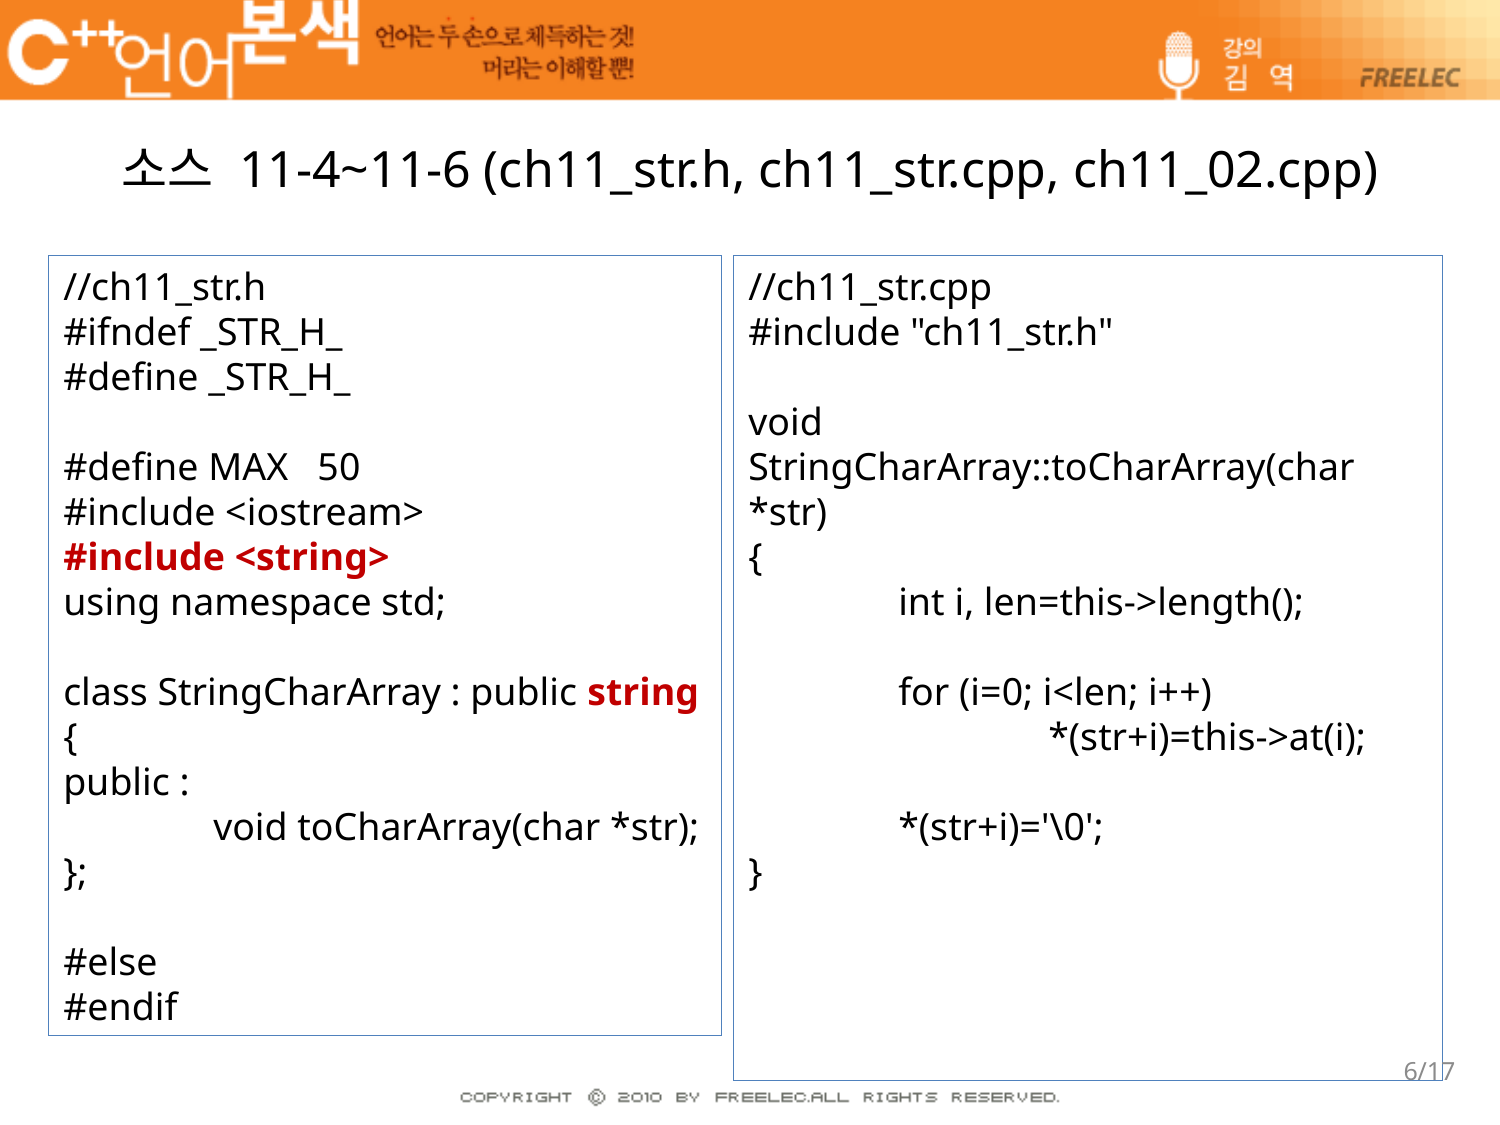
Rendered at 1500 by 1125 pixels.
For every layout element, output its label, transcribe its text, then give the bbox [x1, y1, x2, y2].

slide_number 6/17 [1074, 1042, 1471, 1103]
text_box //ch11_str.cpp #include "ch11_str.h" void StringCharArray::toCharArray(char *str) { int i, len=this->length(); for (i=0; i<len; i++) *(str+i)=this->at(i); *(str+i)='\0'; } [733, 255, 1443, 1081]
title 소스 11-4~11-6 (ch11_str.h, ch11_str.cpp, ch11_02.cpp) [29, 101, 1471, 233]
text_box //ch11_str.h #ifndef _STR_H_ #define _STR_H_ #define MAX 50 #include <iostream> #include <string> using namespace std; class StringCharArray : public string { public : void toCharArray(char *str); }; #else #endif [48, 255, 722, 1036]
picture [0, 0, 1500, 1125]
